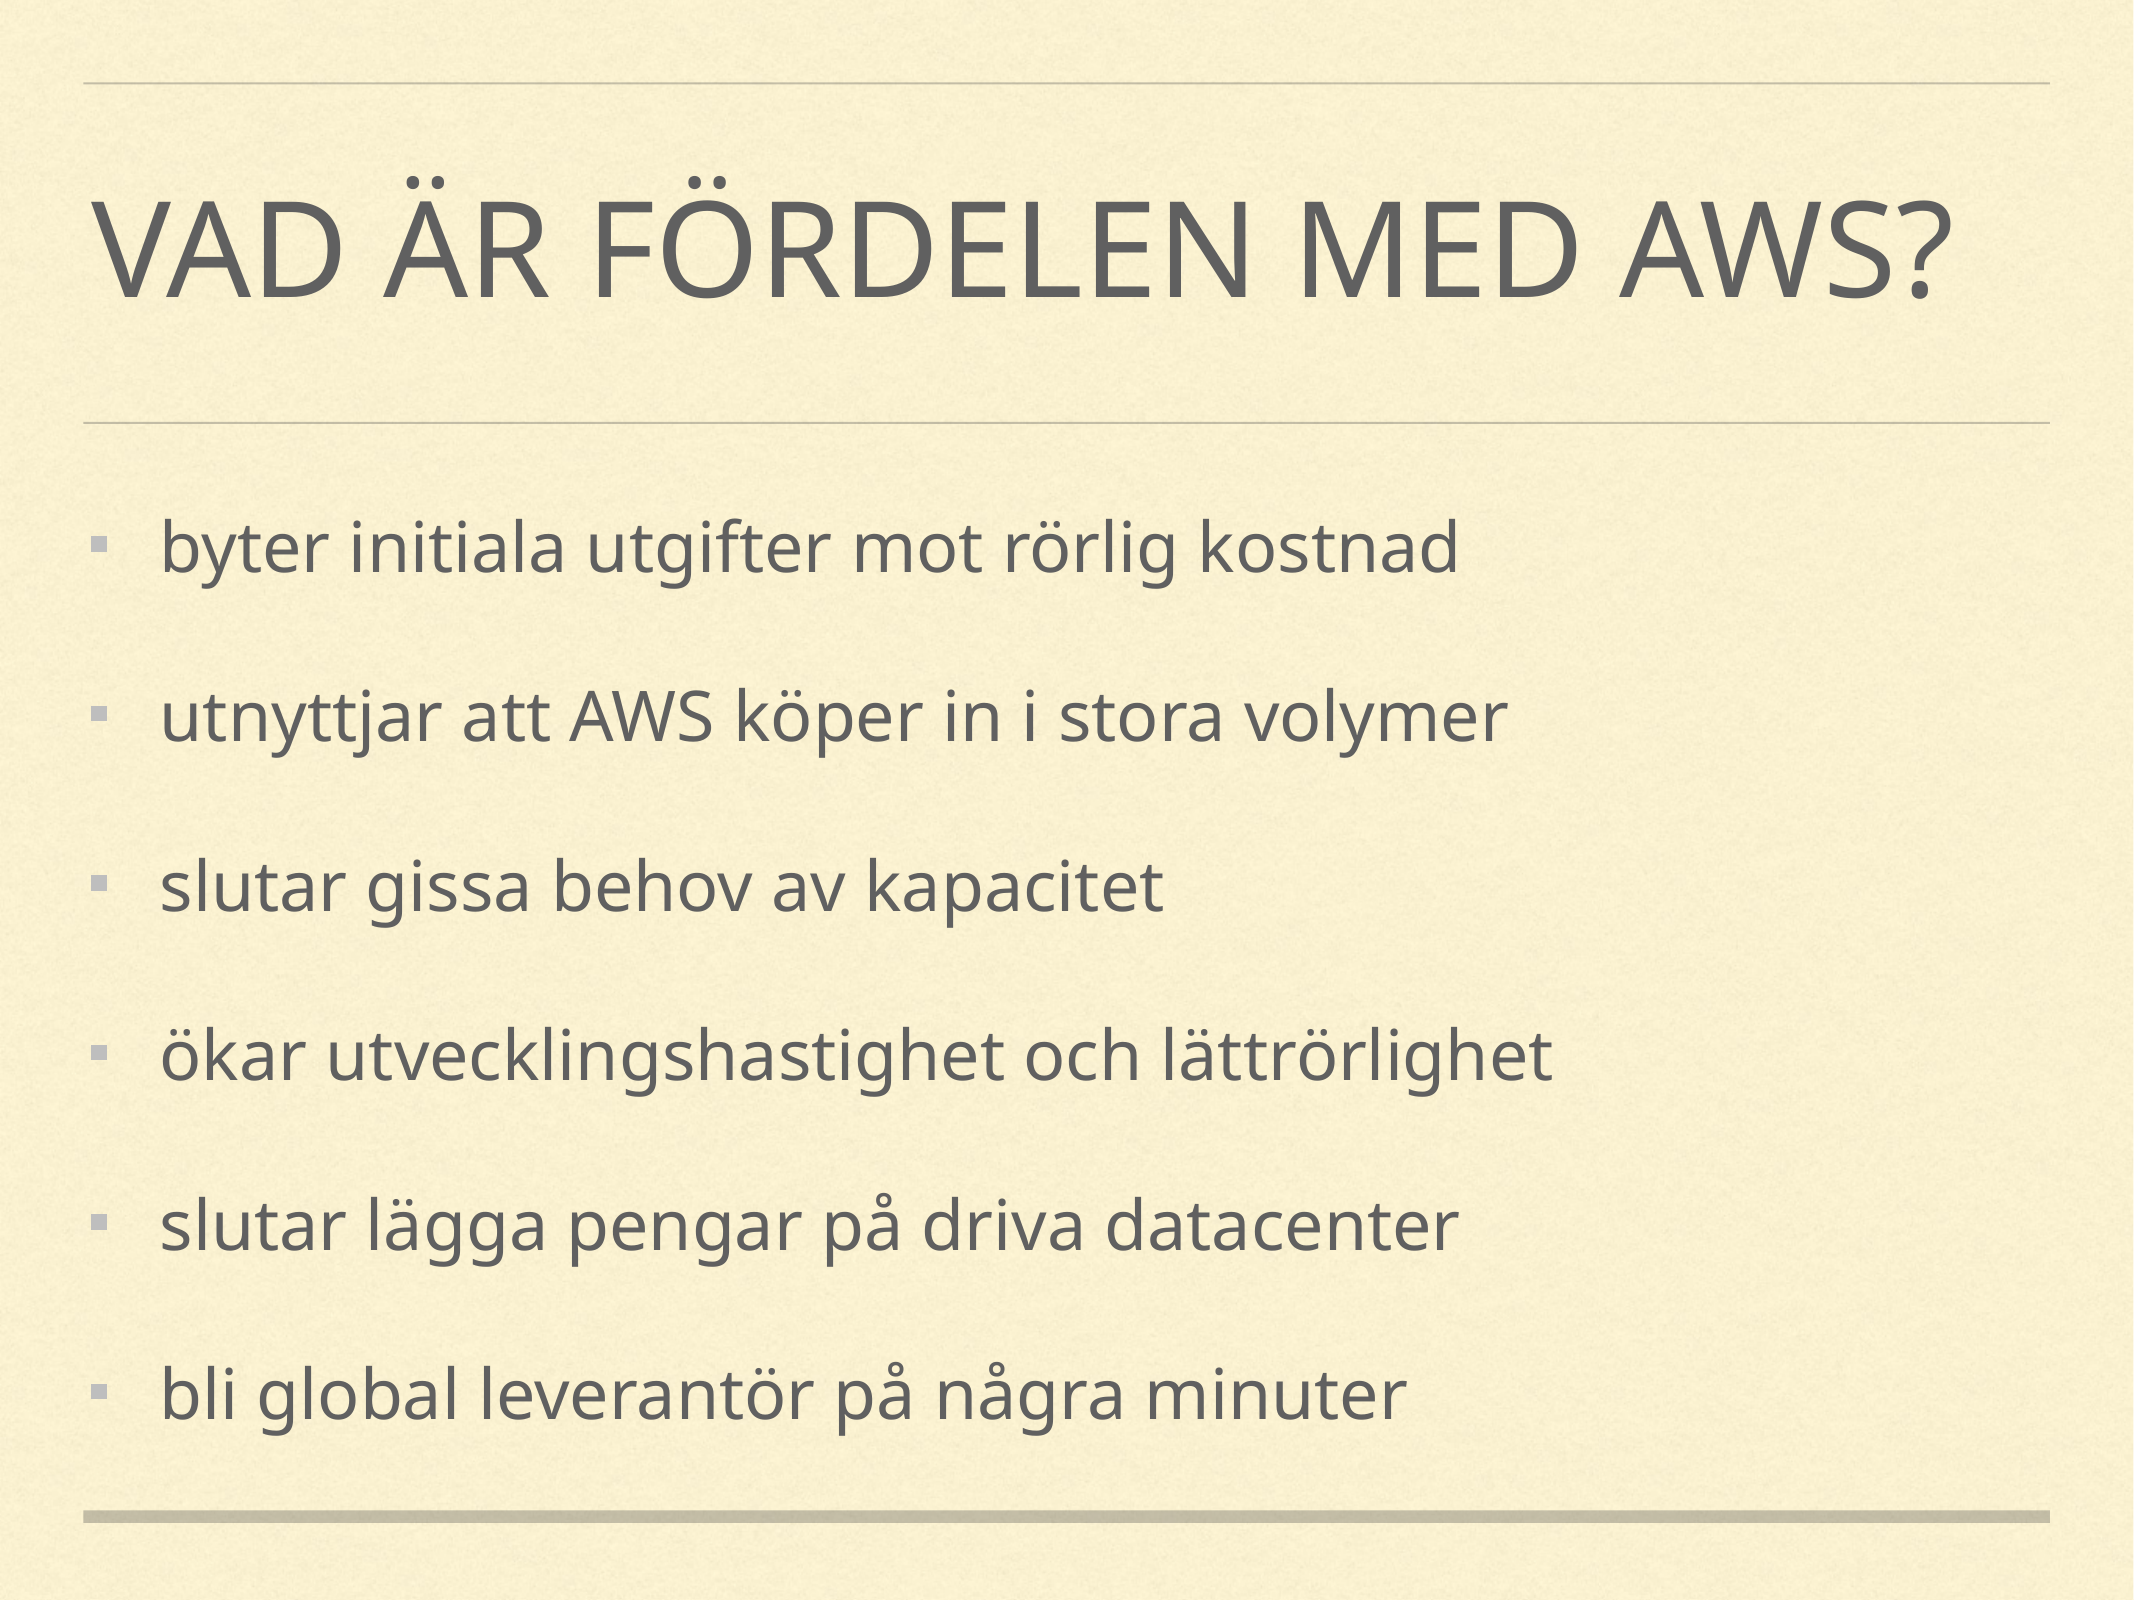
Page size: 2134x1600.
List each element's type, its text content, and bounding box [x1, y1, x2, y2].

list byter initiala utgifter mot rörlig kostnad utnyttjar att AWS köper in i stora volymer slutar gissa behov av kapacitet ökar utvecklingshastighet och lättrörlighet slutar lägga pengar på driva datacenter bli global leverantör på några minuter [82, 497, 2051, 1438]
picture [0, 0, 2134, 1600]
title VAd är fördelen med AWS? [82, 97, 2051, 411]
